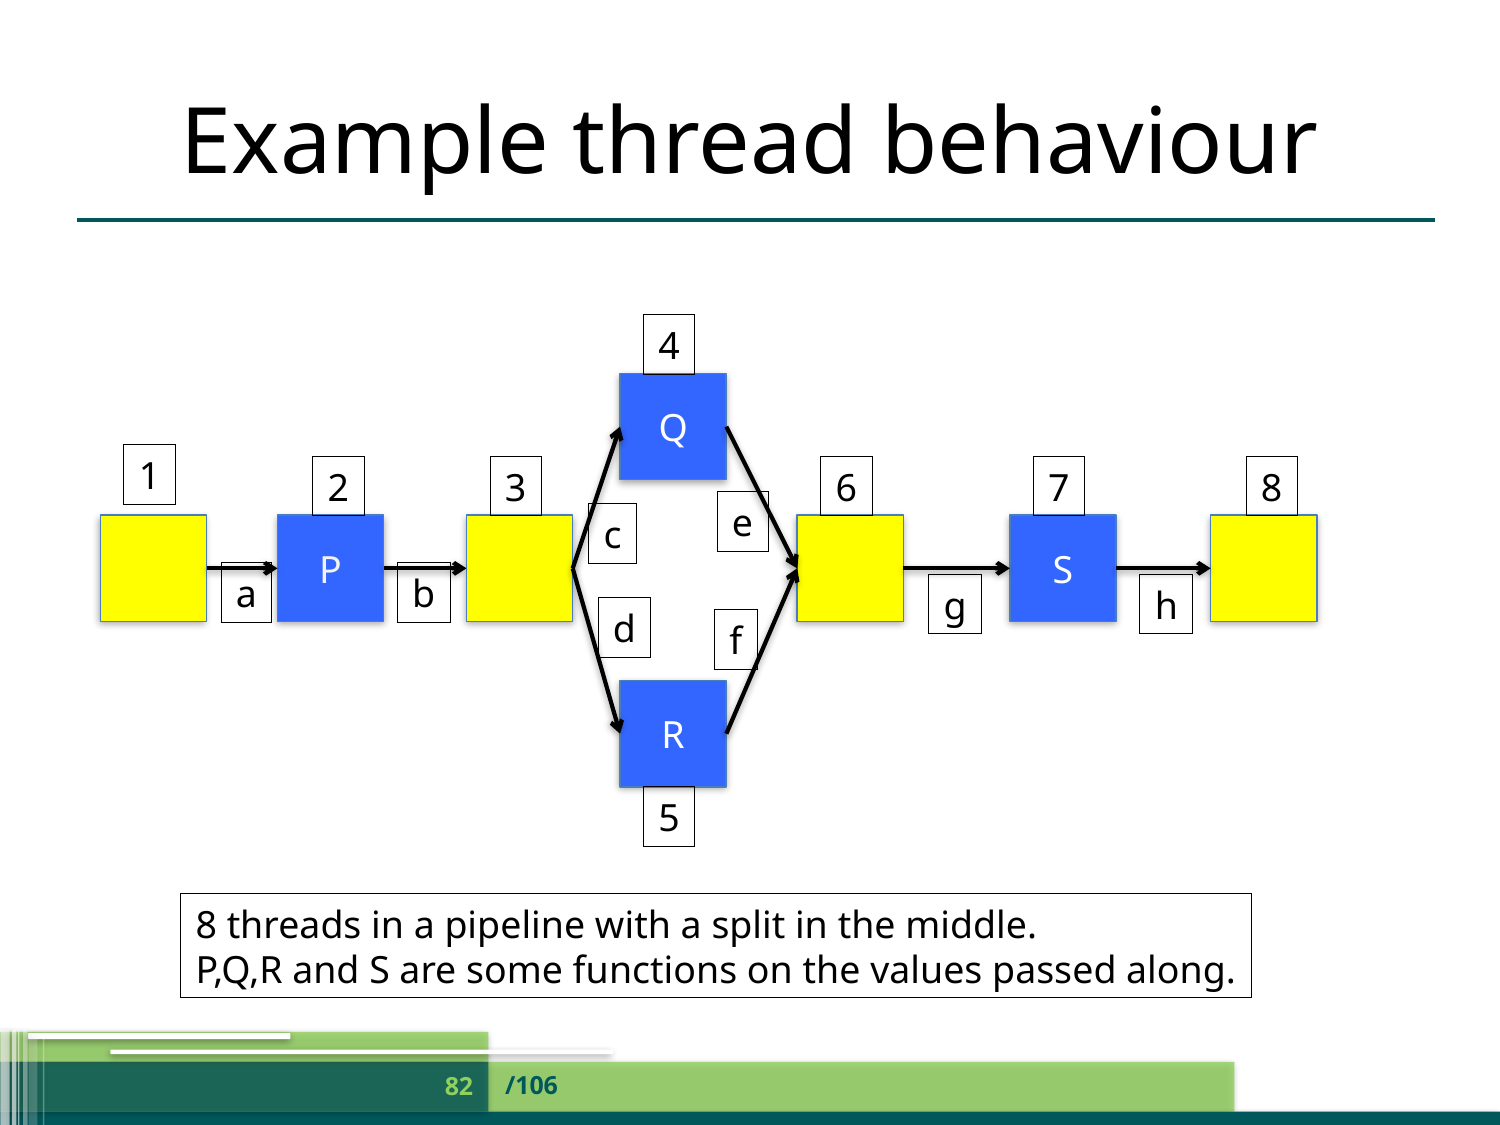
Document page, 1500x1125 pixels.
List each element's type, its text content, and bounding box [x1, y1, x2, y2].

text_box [572, 568, 621, 734]
text_box Q [619, 373, 727, 480]
title Example thread behaviour [75, 66, 1425, 209]
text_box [726, 426, 798, 568]
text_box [572, 426, 621, 567]
text_box [802, 514, 904, 622]
text_box f [714, 609, 720, 670]
text_box d [626, 597, 651, 658]
text_box c [626, 503, 637, 564]
text_box 5 [643, 786, 695, 847]
text_box a [221, 562, 272, 567]
text_box 7 [1033, 456, 1085, 516]
text_box 8 [1246, 456, 1298, 516]
text_box 1 [123, 444, 176, 505]
text_box b [397, 576, 451, 623]
text_box 3 [490, 456, 542, 516]
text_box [726, 568, 798, 734]
text_box 4 [643, 314, 695, 375]
text_box P [277, 514, 384, 622]
text_box S [1009, 514, 1117, 622]
text_box [1210, 514, 1318, 622]
text_box [100, 514, 207, 622]
text_box b [397, 562, 451, 567]
footer /106 [490, 1056, 1235, 1117]
text_box 6 [820, 456, 873, 516]
text_box h [1139, 576, 1193, 634]
text_box g [928, 576, 982, 634]
text_box 2 [312, 456, 365, 516]
text_box R [619, 680, 727, 788]
slide_number 82 [383, 1057, 489, 1118]
text_box 8 threads in a pipeline with a split in the middle. P,Q,R and S are some functions on the values passed along. [180, 893, 1252, 998]
text_box [466, 514, 567, 622]
text_box a [221, 576, 272, 623]
